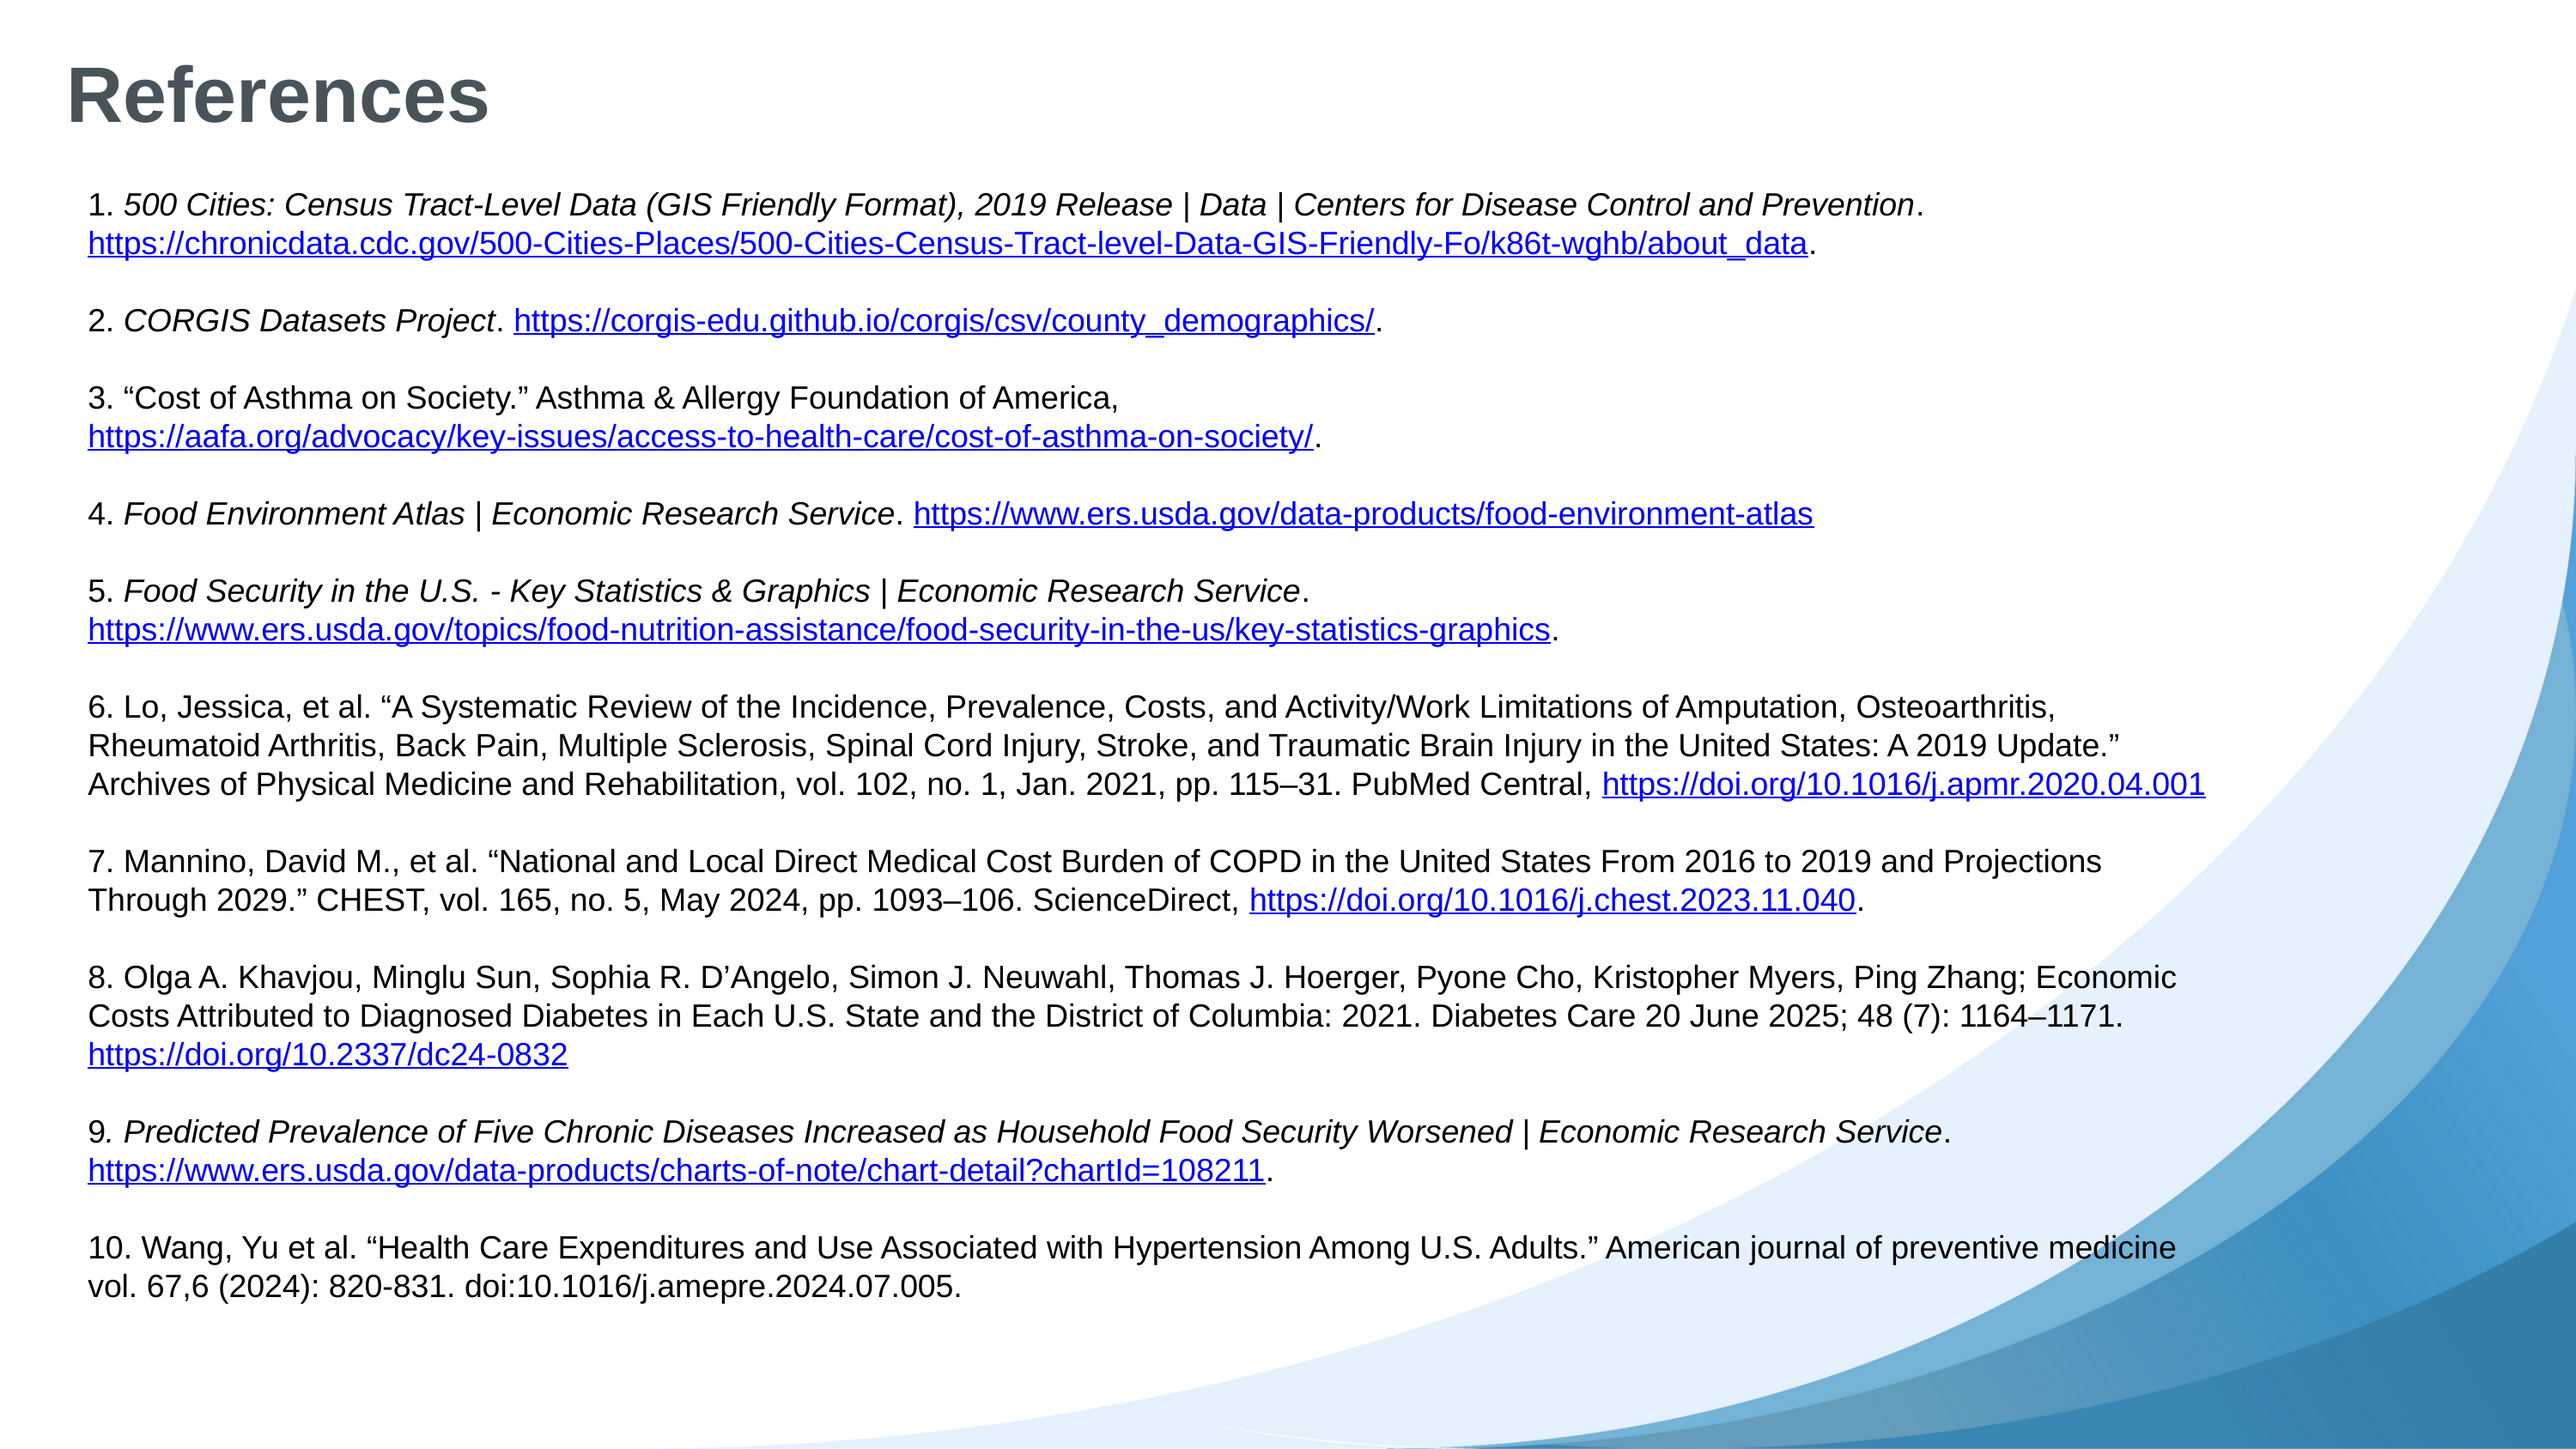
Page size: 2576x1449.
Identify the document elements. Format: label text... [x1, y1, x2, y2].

text_box [635, 289, 2576, 1449]
text_box 1. 500 Cities: Census Tract-Level Data (GIS Friendly Format), 2019 Release | Data | Centers for Disease Control and Prevention. https://chronicdata.cdc.gov/500-Cities-Places/500-Cities-Census-Tract-level-Data-GIS-Friendly-Fo/k86t-wghb/about_data. 2. CORGIS Datasets Project. https://corgis-edu.github.io/corgis/csv/county_demographics/. 3. “Cost of Asthma on Society.” Asthma & Allergy Foundation of America, https://aafa.org/advocacy/key-issues/access-to-health-care/cost-of-asthma-on-society/. 4. Food Environment Atlas | Economic Research Service. https://www.ers.usda.gov/data-products/food-environment-atlas 5. Food Security in the U.S. - Key Statistics & Graphics | Economic Research Service. https://www.ers.usda.gov/topics/food-nutrition-assistance/food-security-in-the-us/key-statistics-graphics. 6. Lo, Jessica, et al. “A Systematic Review of the Incidence, Prevalence, Costs, and Activity/Work Limitations of Amputation, Osteoarthritis, Rheumatoid Arthritis, Back Pain, Multiple Sclerosis, Spinal Cord Injury, Stroke, and Traumatic Brain Injury in the United States: A 2019 Update.” Archives of Physical Medicine and Rehabilitation, vol. 102, no. 1, Jan. 2021, pp. 115–31. PubMed Central, https://doi.org/10.1016/j.apmr.2020.04.001 7. Mannino, David M., et al. “National and Local Direct Medical Cost Burden of COPD in the United States From 2016 to 2019 and Projections Through 2029.” CHEST, vol. 165, no. 5, May 2024, pp. 1093–106. ScienceDirect, https://doi.org/10.1016/j.chest.2023.11.040. 8. Olga A. Khavjou, Minglu Sun, Sophia R. D’Angelo, Simon J. Neuwahl, Thomas J. Hoerger, Pyone Cho, Kristopher Myers, Ping Zhang; Economic Costs Attributed to Diagnosed Diabetes in Each U.S. State and the District of Columbia: 2021. Diabetes Care 20 June 2025; 48 (7): 1164–1171. https://doi.org/10.2337/dc24-0832 9. Predicted Prevalence of Five Chronic Diseases Increased as Household Food Security Worsened | Economic Research Service. https://www.ers.usda.gov/data-products/charts-of-note/chart-detail?chartId=108211. 10. Wang, Yu et al. “Health Care Expenditures and Use Associated with Hypertension Among U.S. Adults.” American journal of preventive medicine vol. 67,6 (2024): 820-831. doi:10.1016/j.amepre.2024.07.005. [75, 177, 2222, 1349]
text_box References [53, 37, 1419, 145]
